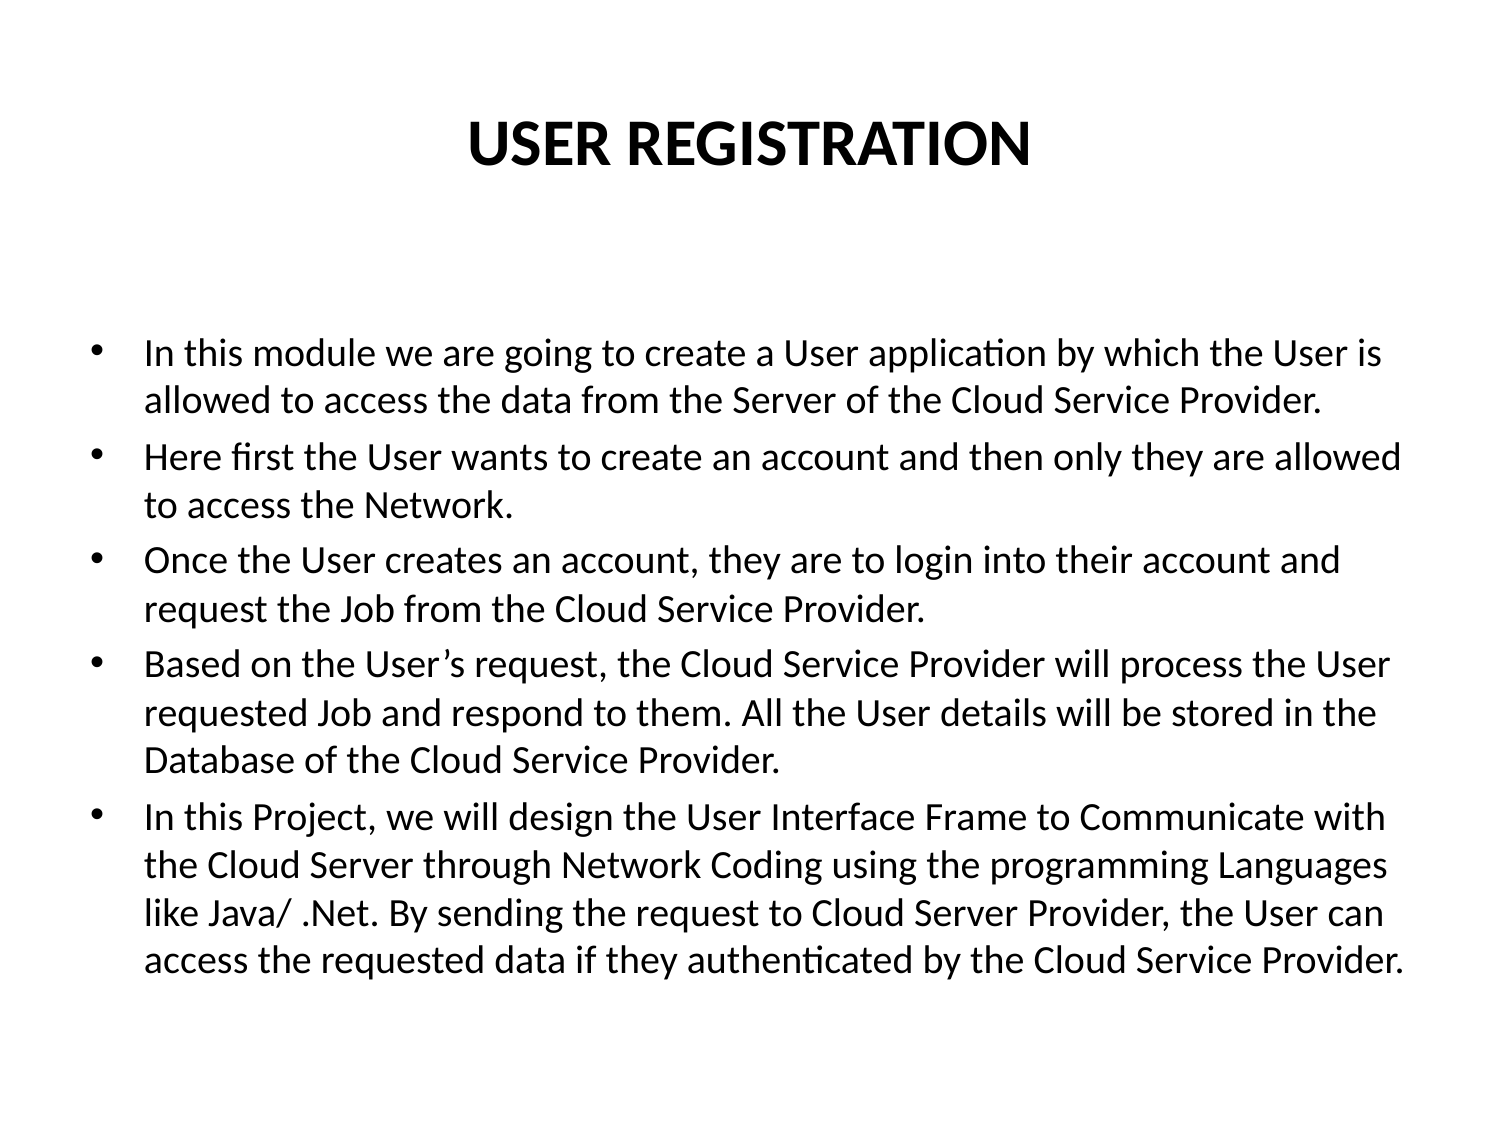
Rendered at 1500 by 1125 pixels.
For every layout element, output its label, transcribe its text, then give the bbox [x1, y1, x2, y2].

title USER REGISTRATION [75, 45, 1425, 233]
list In this module we are going to create a User application by which the User is allowed to access the data from the Server of the Cloud Service Provider. Here first the User wants to create an account and then only they are allowed to access the Network. Once the User creates an account, they are to login into their account and request the Job from the Cloud Service Provider. Based on the User’s request, the Cloud Service Provider will process the User requested Job and respond to them. All the User details will be stored in the Database of the Cloud Service Provider. In this Project, we will design the User Interface Frame to Communicate with the Cloud Server through Network Coding using the programming Languages like Java/ .Net. By sending the request to Cloud Server Provider, the User can access the requested data if they authenticated by the Cloud Service Provider. [75, 262, 1425, 1005]
